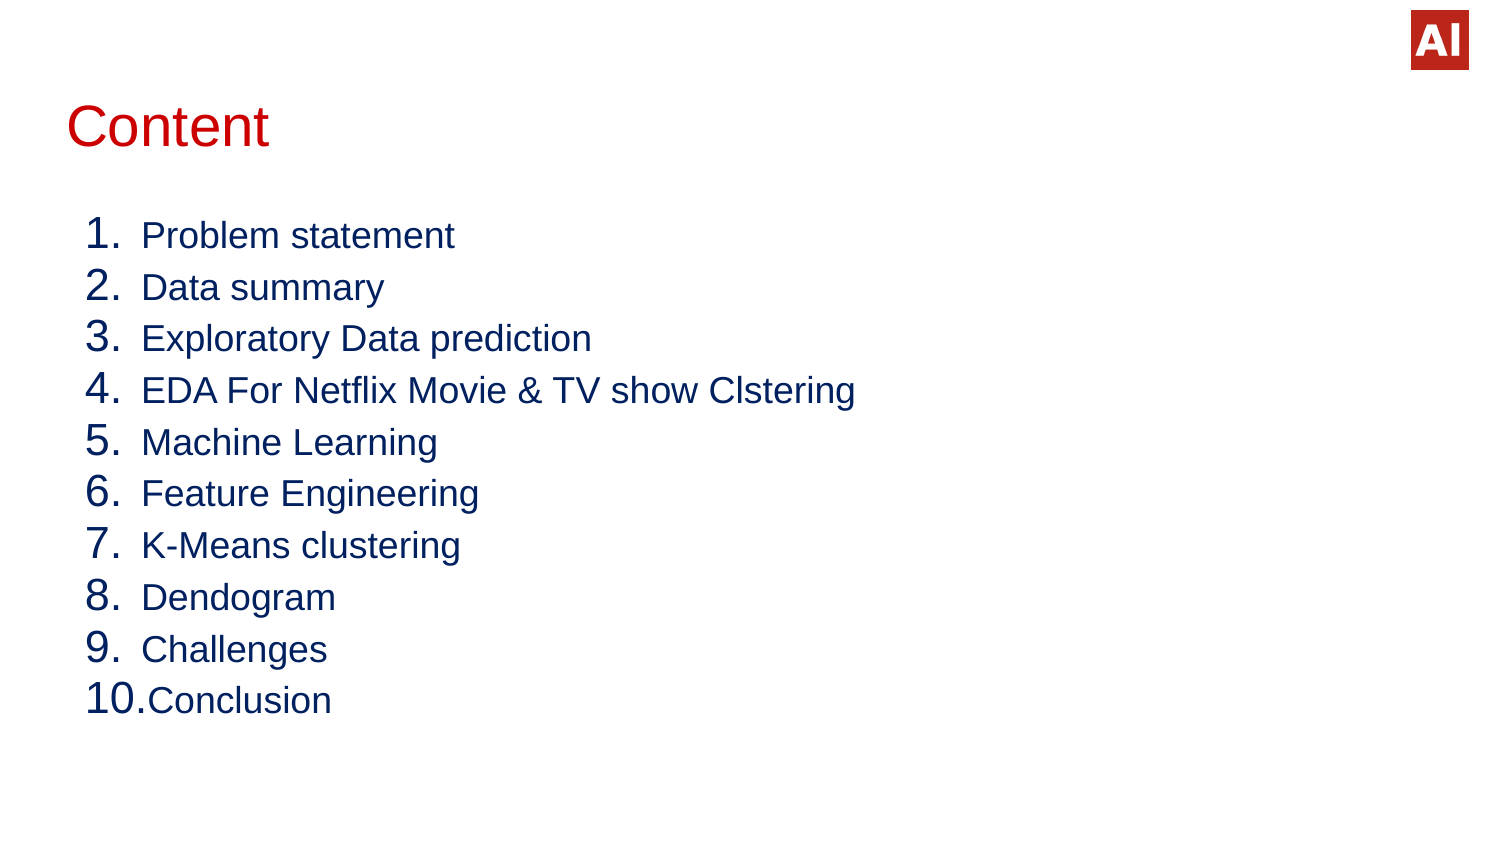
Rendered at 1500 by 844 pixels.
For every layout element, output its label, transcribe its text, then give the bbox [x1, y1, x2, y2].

list Problem statement Data summary Exploratory Data prediction EDA For Netflix Movie & TV show Clstering Machine Learning Feature Engineering K-Means clustering Dendogram Challenges Conclusion [51, 189, 1449, 750]
picture [1411, 10, 1469, 70]
title Content [51, 72, 1449, 167]
